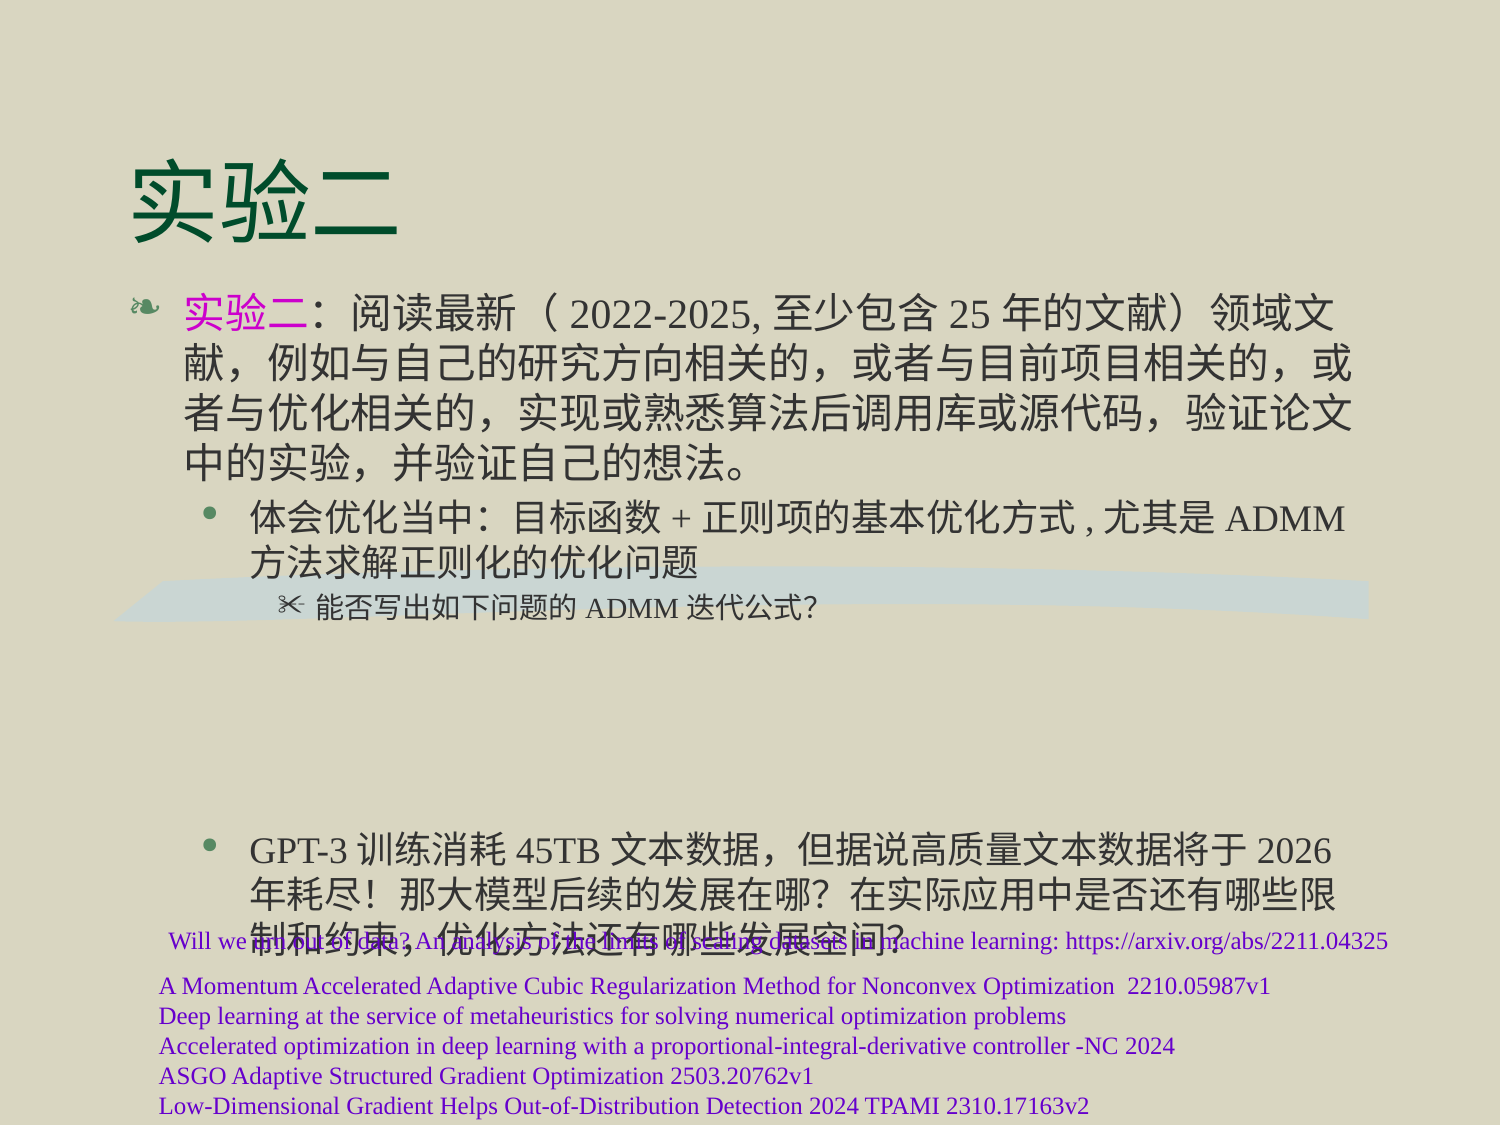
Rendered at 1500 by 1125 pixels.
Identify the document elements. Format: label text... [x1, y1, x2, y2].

text_box A Momentum Accelerated Adaptive Cubic Regularization Method for Nonconvex Optimization 2210.05987v1 Deep learning at the service of metaheuristics for solving numerical optimization problems Accelerated optimization in deep learning with a proportional-integral-derivative controller -NC 2024 ASGO Adaptive Structured Gradient Optimization 2503.20762v1 Low-Dimensional Gradient Helps Out-of-Distribution Detection 2024 TPAMI 2310.17163v2 [143, 962, 1349, 1125]
text_box Will we urn out of data? An analysis of the limits of scaling datasets in machine learning: https://arxiv.org/abs/2211.04325 [153, 916, 1412, 962]
title 实验二 [112, 75, 1388, 263]
